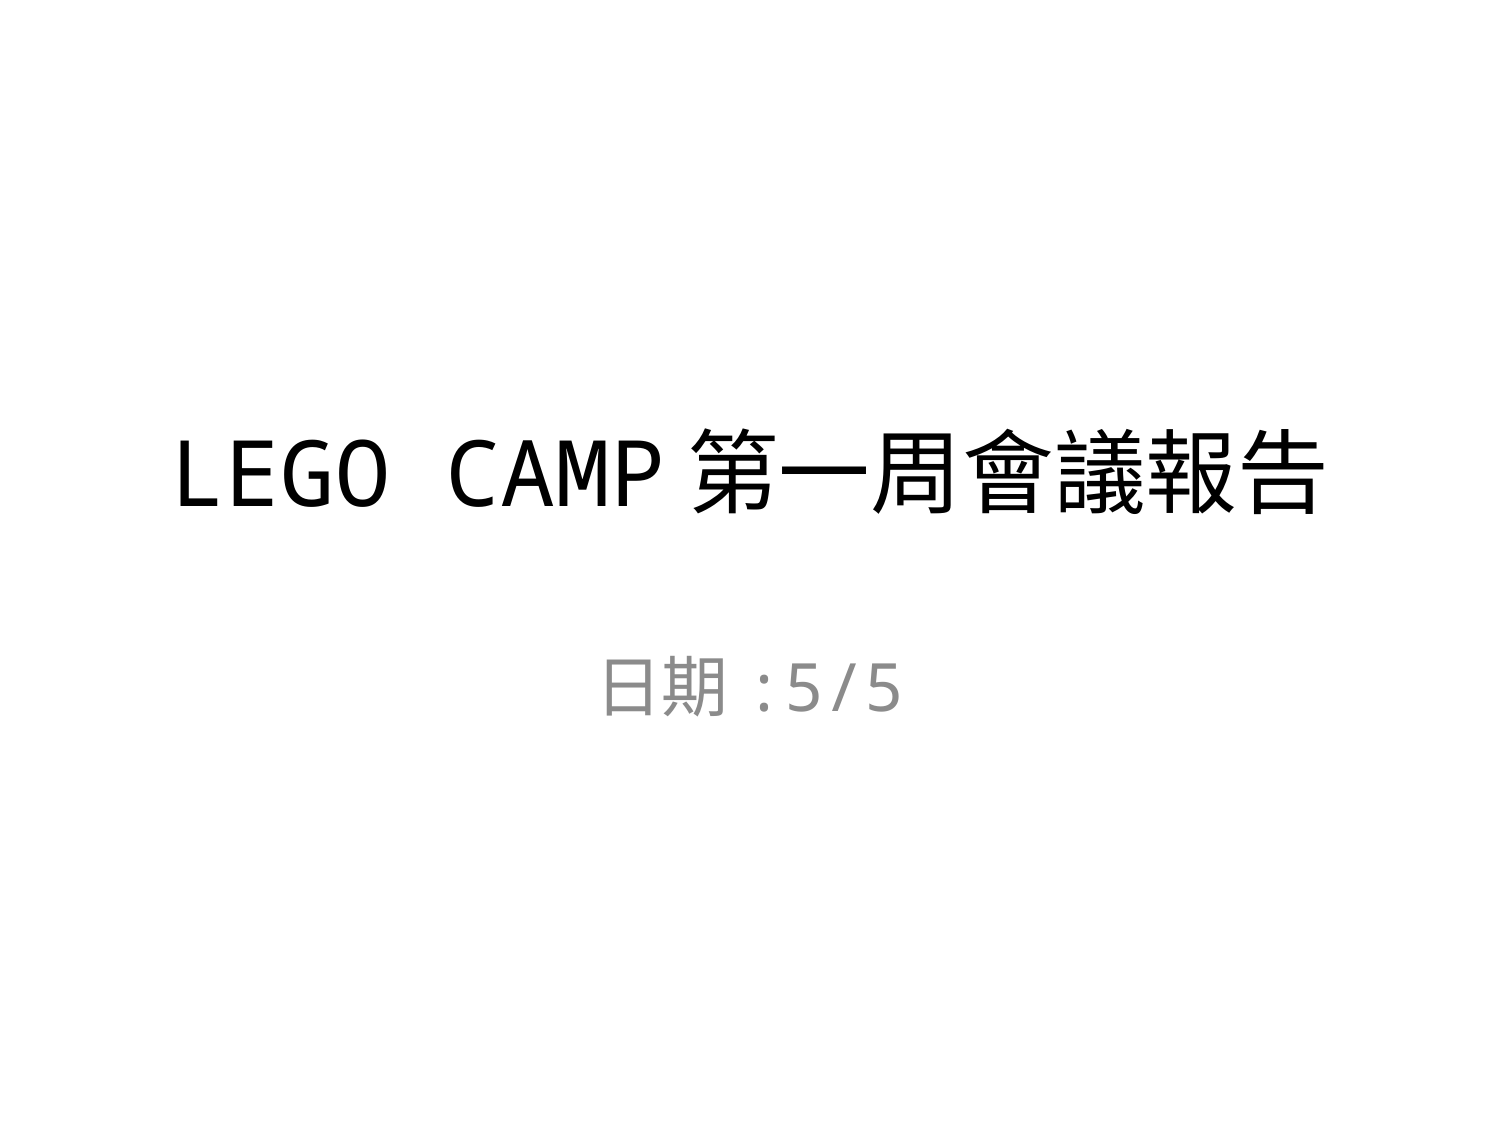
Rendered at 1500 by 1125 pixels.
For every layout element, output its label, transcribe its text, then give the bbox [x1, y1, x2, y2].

title LEGO CAMP第一周會議報告 [112, 349, 1388, 591]
subtitle 日期:5/5 [225, 637, 1275, 925]
